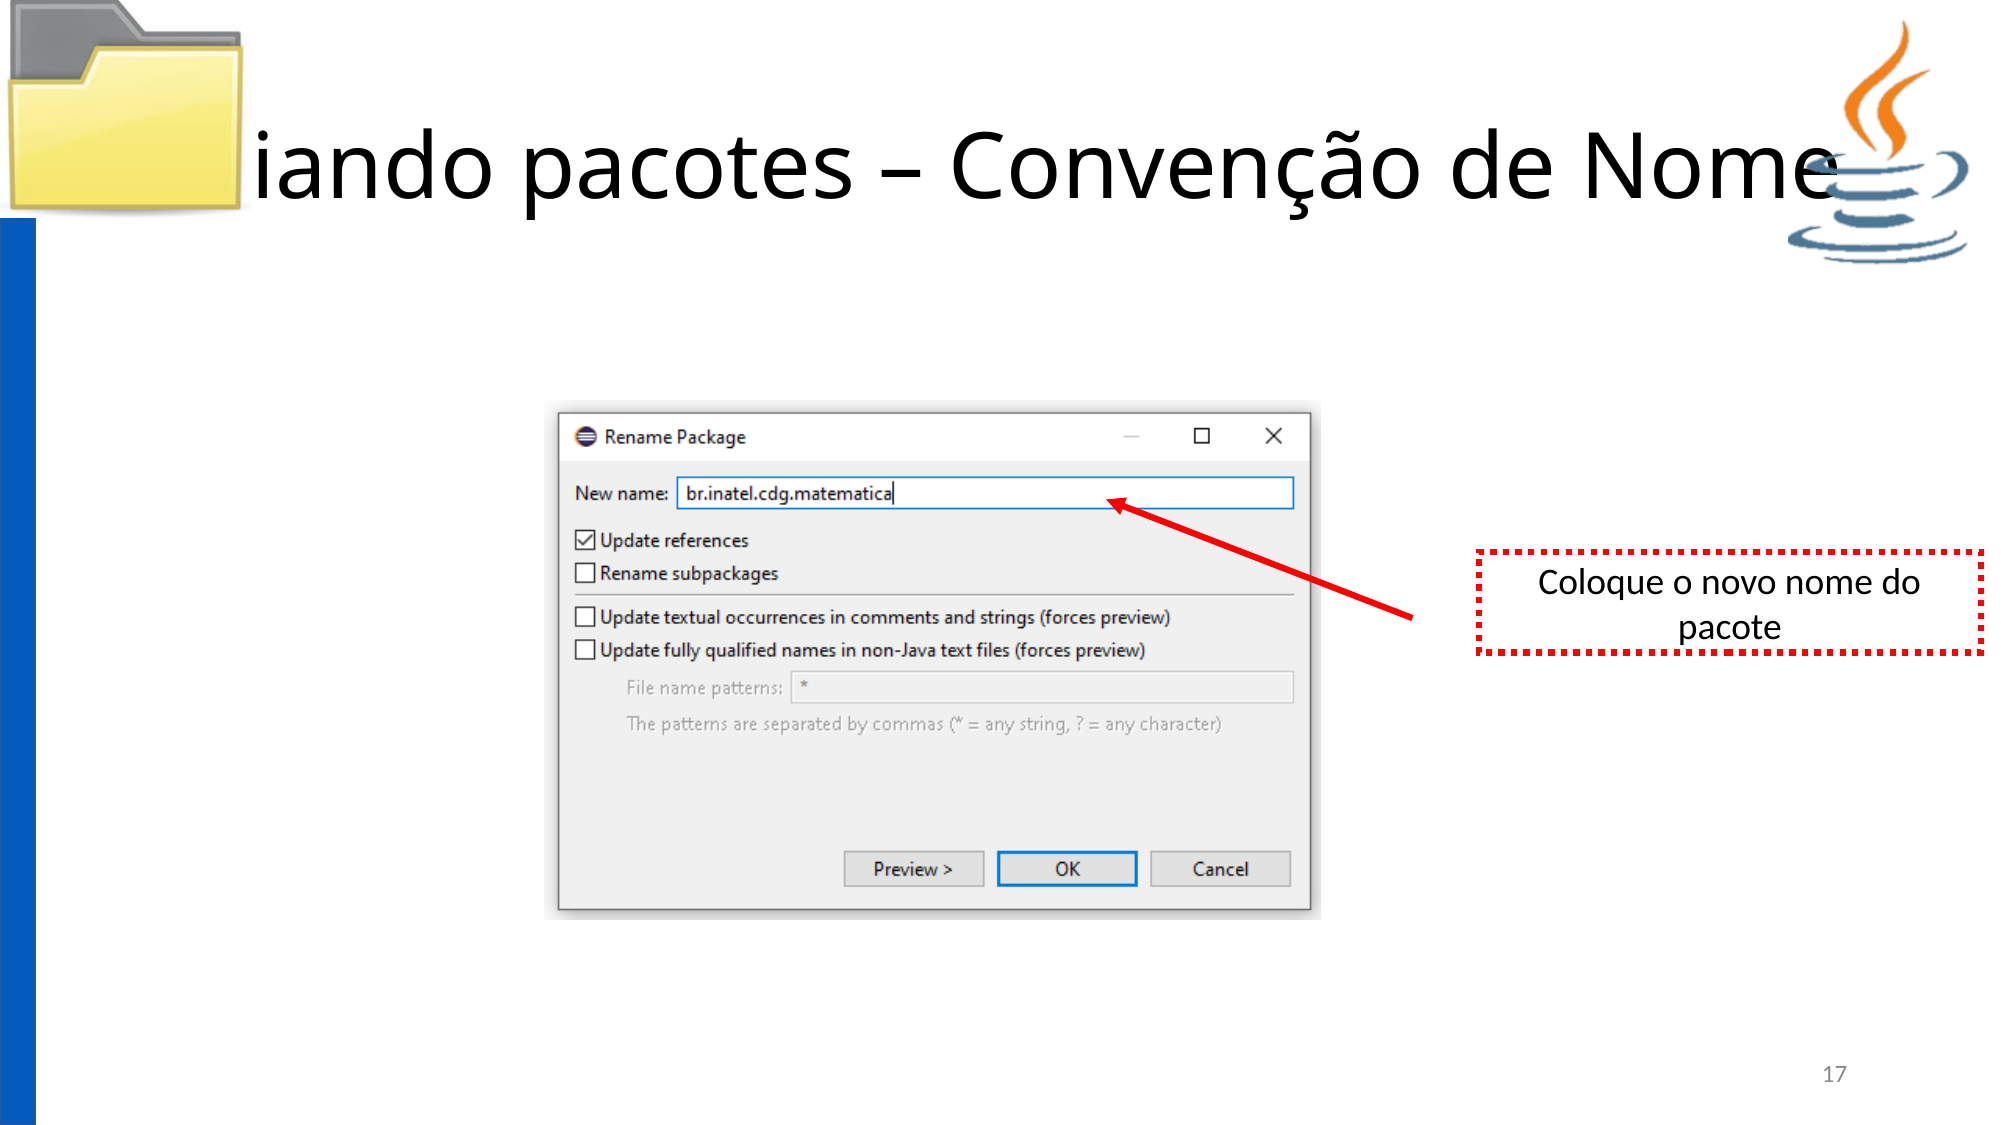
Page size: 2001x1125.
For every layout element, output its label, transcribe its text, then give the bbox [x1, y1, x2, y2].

slide_number 17 [1412, 1042, 1863, 1103]
picture [1779, 15, 1982, 270]
picture [544, 400, 1321, 920]
text_box [0, 218, 36, 1125]
text_box Coloque o novo nome do pacote [1478, 551, 1982, 654]
picture [0, 0, 251, 218]
title Criando pacotes – Convenção de Nome [137, 59, 1863, 278]
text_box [1106, 499, 1413, 619]
